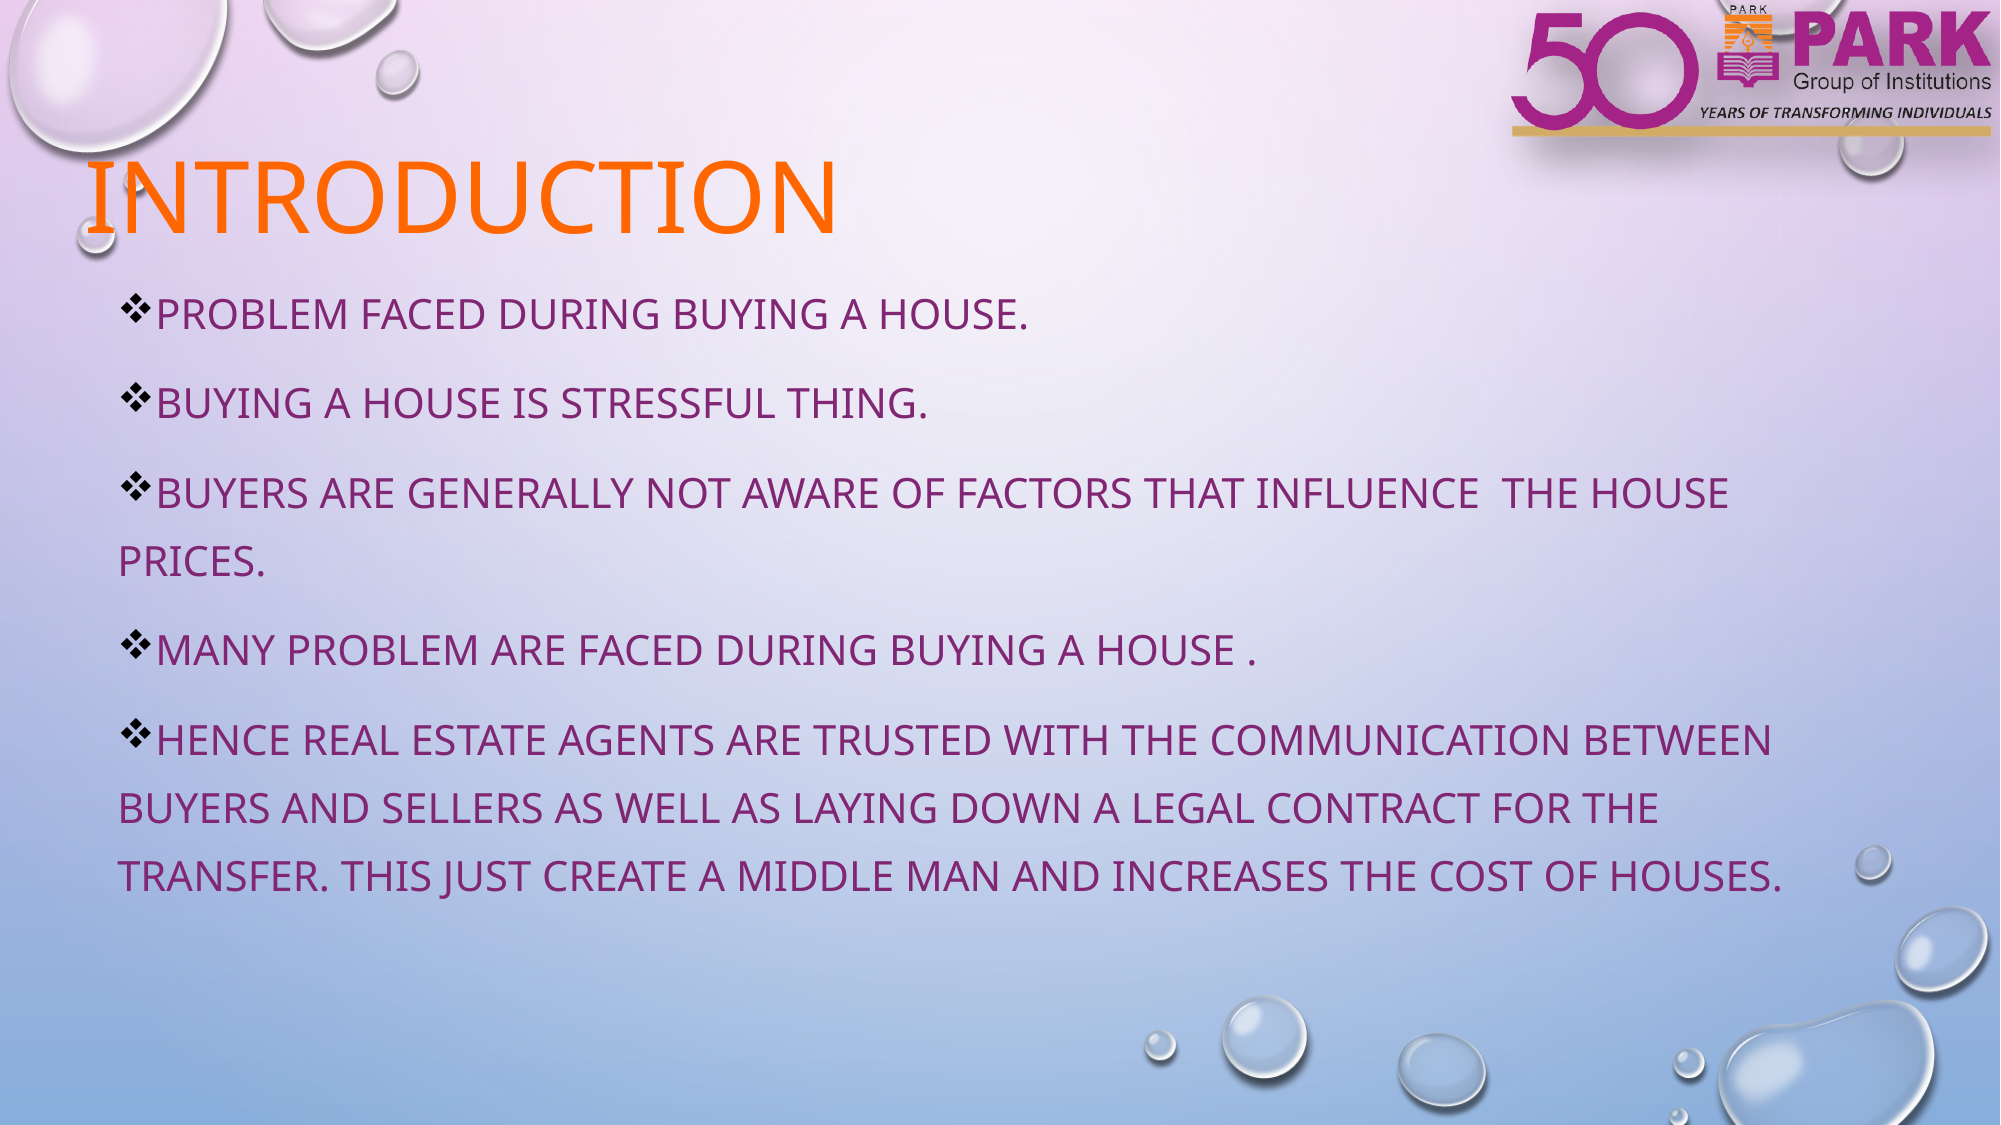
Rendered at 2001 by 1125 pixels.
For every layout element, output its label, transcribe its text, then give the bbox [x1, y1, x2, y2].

list Problem faced during buying a house. Buying a house is stressful thing. Buyers are generally not aware of factors that influence the house prices. Many problem are faced during buying a house . Hence real estate agents are trusted with the communication between buyers and sellers as well as laying down a legal contract for the transfer. this just create a middle man and increases the cost of houses. [102, 265, 1877, 1057]
picture [0, 0, 2000, 1125]
title INTRODUCTION [0, 119, 952, 266]
